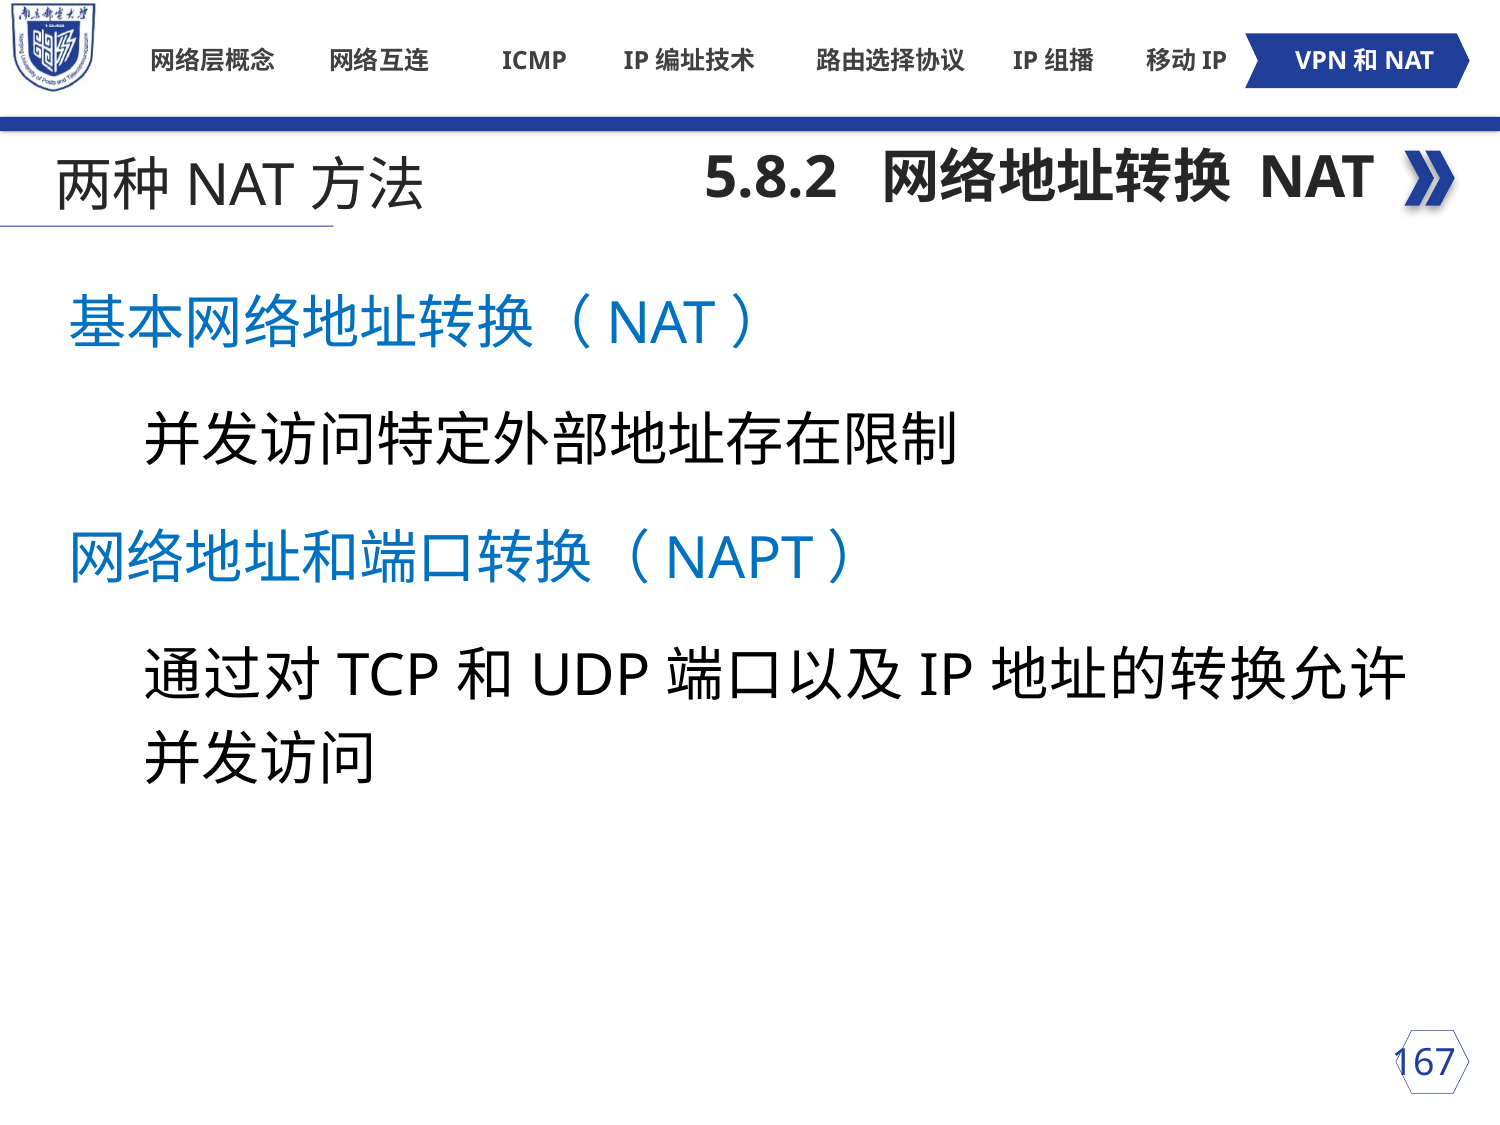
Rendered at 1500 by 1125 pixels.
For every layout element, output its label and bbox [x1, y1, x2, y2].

text_box [1363, 1029, 1494, 1095]
text_box [53, 263, 1423, 799]
text_box [108, 32, 1474, 90]
text_box [1404, 150, 1455, 206]
picture [0, 0, 108, 93]
text_box [0, 116, 1500, 217]
